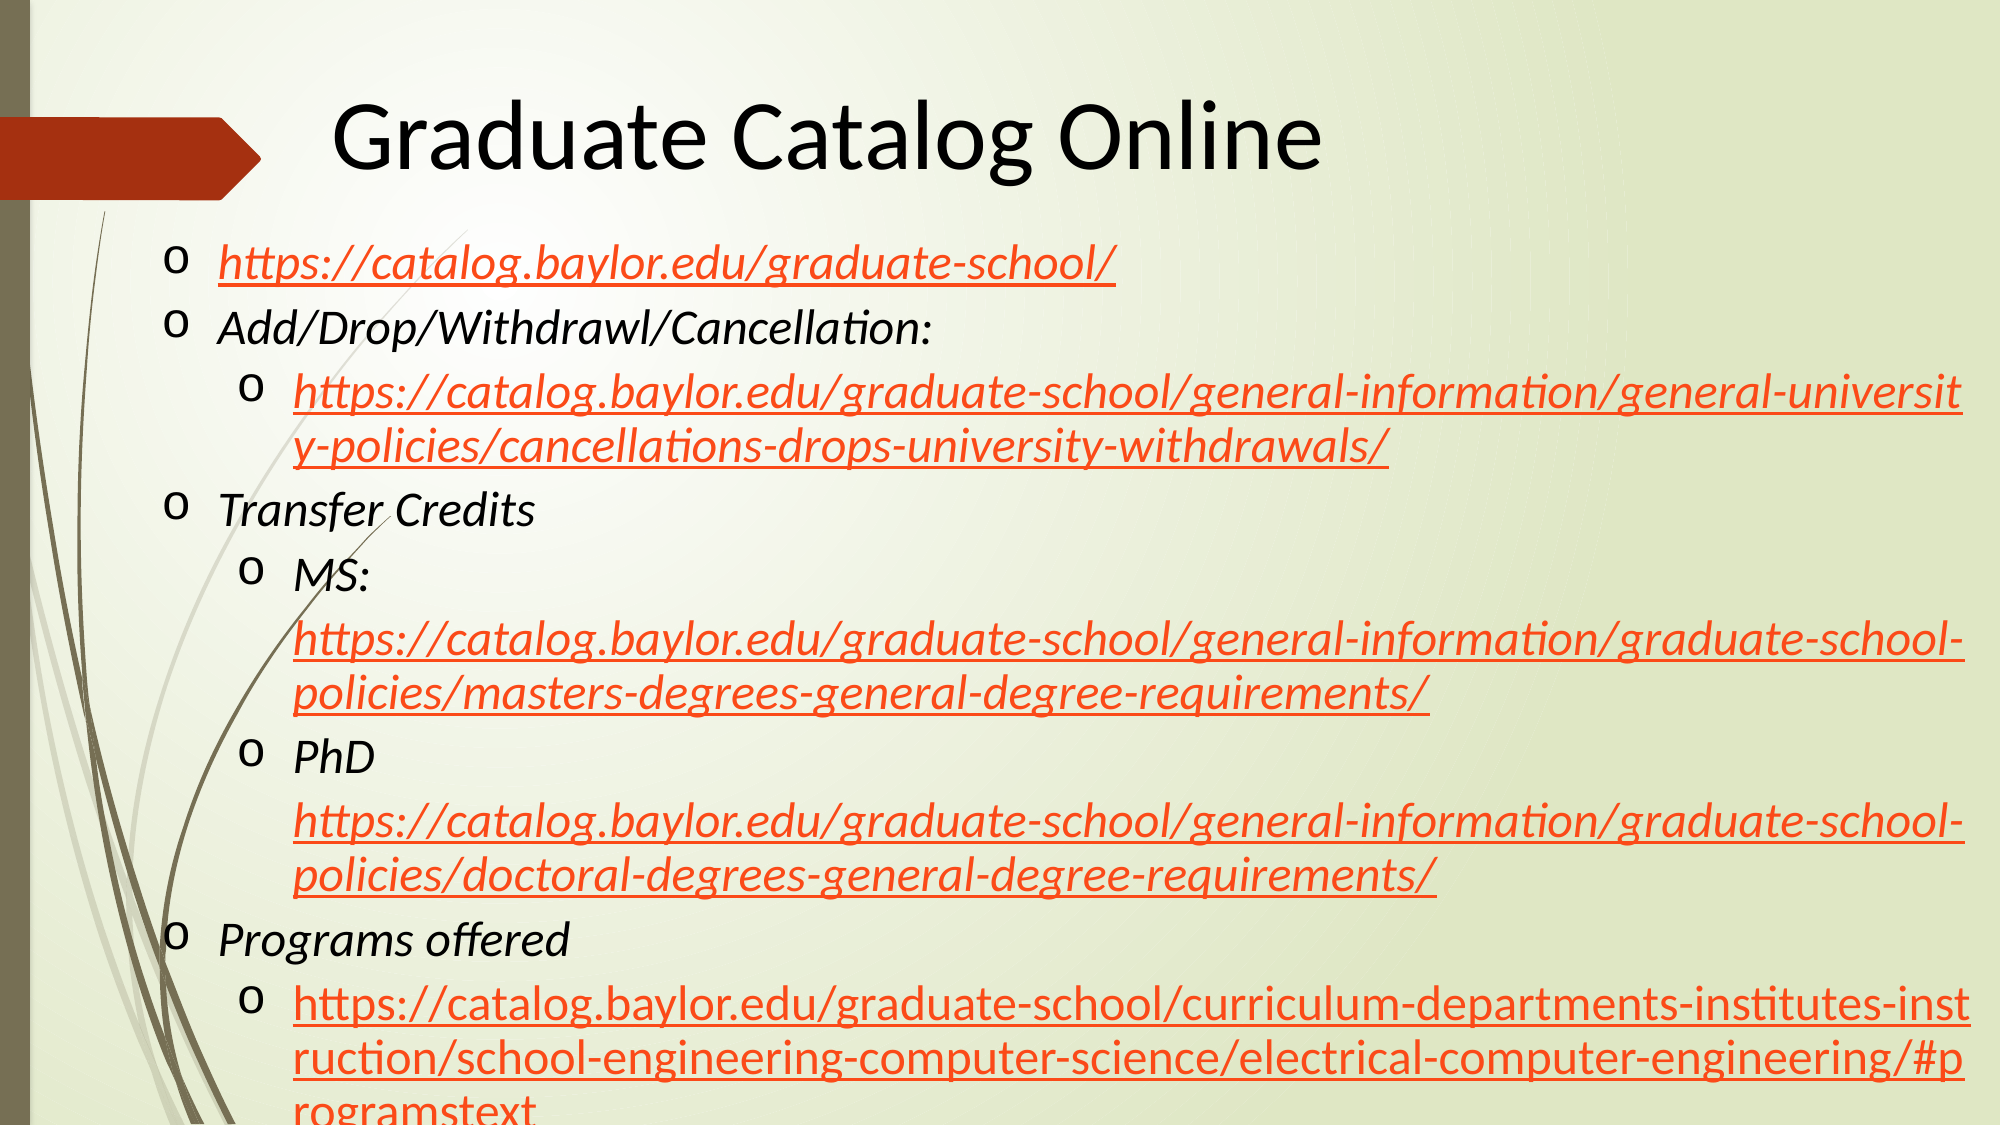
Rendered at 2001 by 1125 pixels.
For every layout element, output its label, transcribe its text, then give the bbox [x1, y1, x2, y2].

text_box Graduate Catalog Online [316, 61, 1705, 197]
text_box https://catalog.baylor.edu/graduate-school/ Add/Drop/Withdrawl/Cancellation: https://catalog.baylor.edu/graduate-school/general-information/general-university-policies/cancellations-drops-university-withdrawals/ Transfer Credits MS: https://catalog.baylor.edu/graduate-school/general-information/graduate-school-policies/masters-degrees-general-degree-requirements/ PhD https://catalog.baylor.edu/graduate-school/general-information/graduate-school-policies/doctoral-degrees-general-degree-requirements/ Programs offered https://catalog.baylor.edu/graduate-school/curriculum-departments-institutes-instruction/school-engineering-computer-science/electrical-computer-engineering/#programstext [146, 218, 1991, 905]
